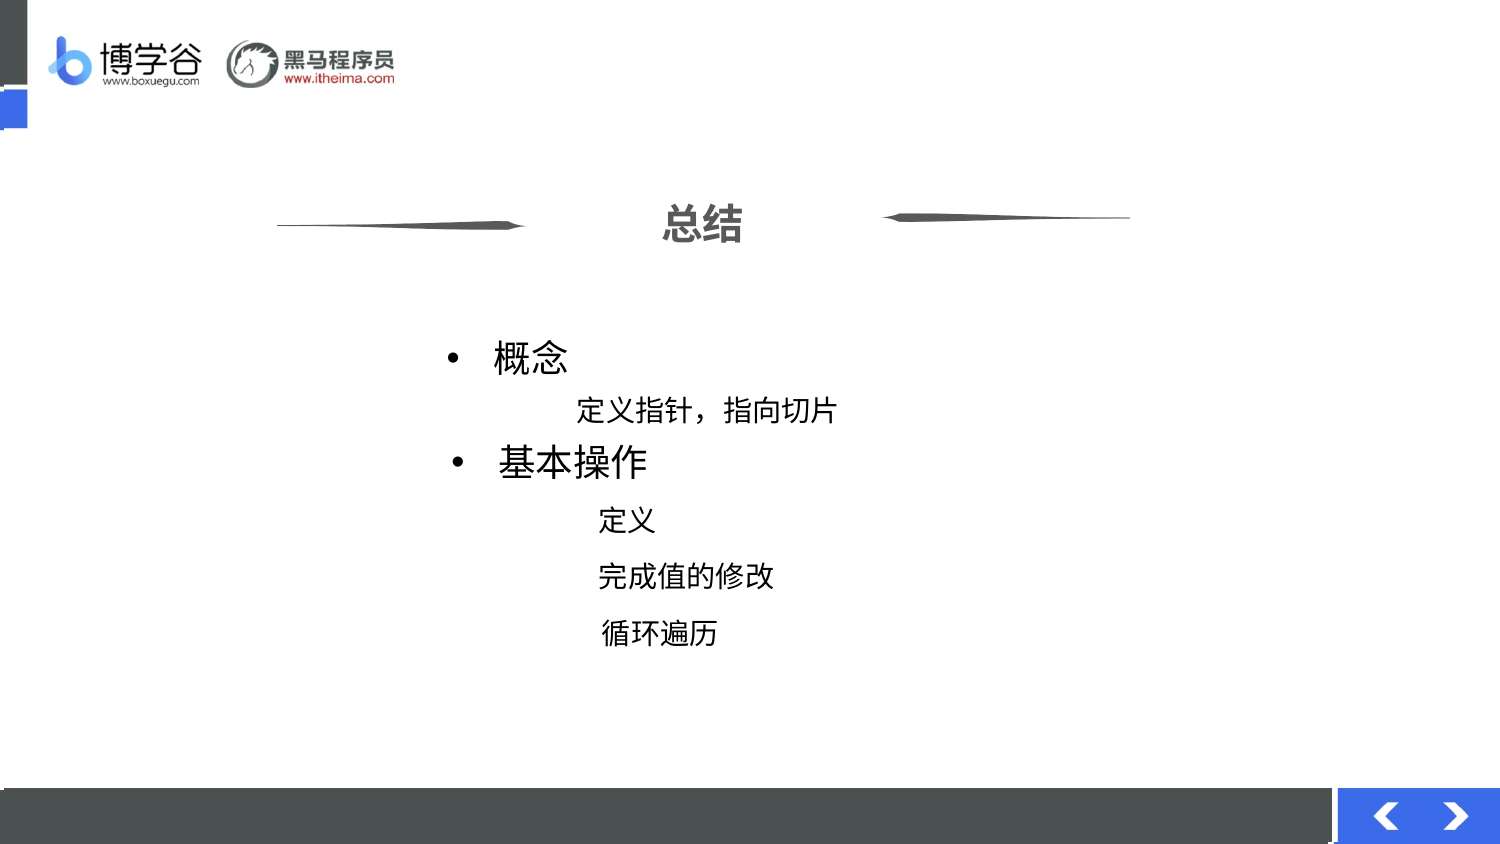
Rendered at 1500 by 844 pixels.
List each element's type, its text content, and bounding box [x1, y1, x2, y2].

picture [0, 0, 1500, 844]
text_box 定义 [583, 494, 673, 545]
text_box 循环遍历 [587, 608, 734, 658]
text_box 定义指针，指向切片 [562, 384, 856, 435]
text_box 总结 [490, 197, 916, 248]
text_box 概念 [431, 327, 584, 388]
text_box 基本操作 [436, 431, 664, 492]
text_box 完成值的修改 [584, 551, 790, 602]
